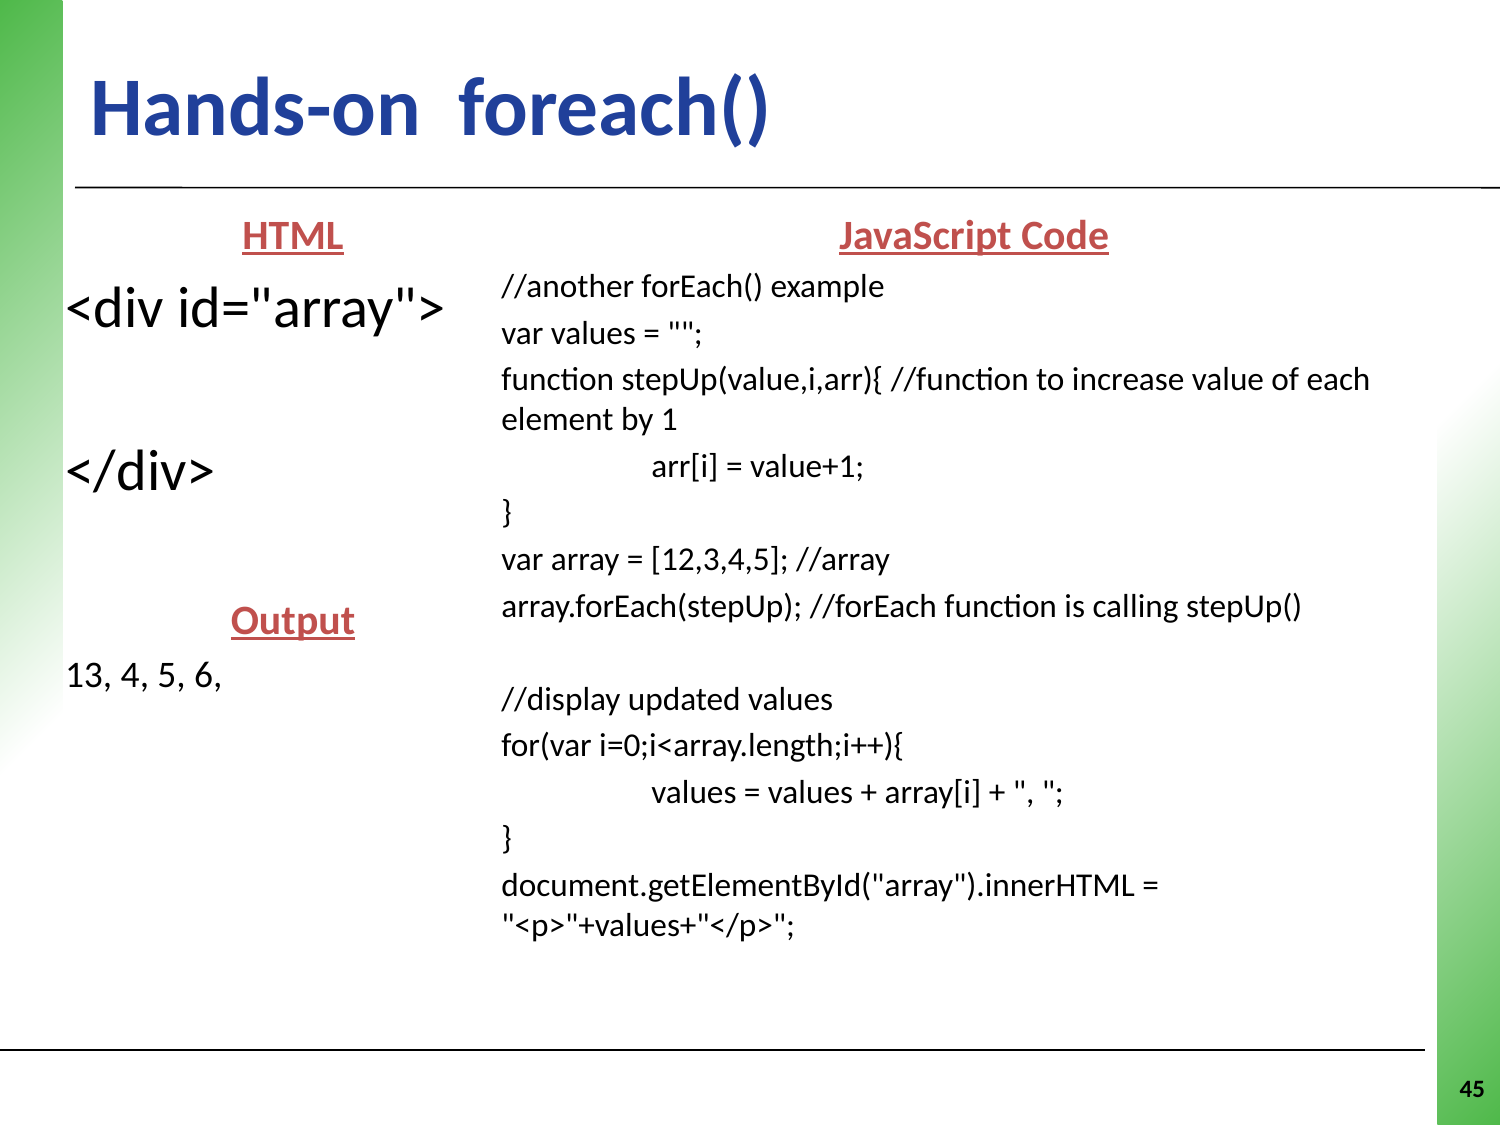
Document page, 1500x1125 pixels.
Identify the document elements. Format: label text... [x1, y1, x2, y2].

slide_number 45 [1412, 1050, 1500, 1125]
list JavaScript Code //another forEach() example var values = ""; function stepUp(value,i,arr){ //function to increase value of each element by 1 arr[i] = value+1; } var array = [12,3,4,5]; //array array.forEach(stepUp); //forEach function is calling stepUp() //display updated values for(var i=0;i<array.length;i++){ values = values + array[i] + ", "; } document.getElementById("array").innerHTML = "<p>"+values+"</p>"; [486, 199, 1463, 1006]
list HTML <div id="array"> </div> Output 13, 4, 5, 6, [49, 199, 486, 1006]
title Hands-on foreach() [74, 24, 1438, 181]
